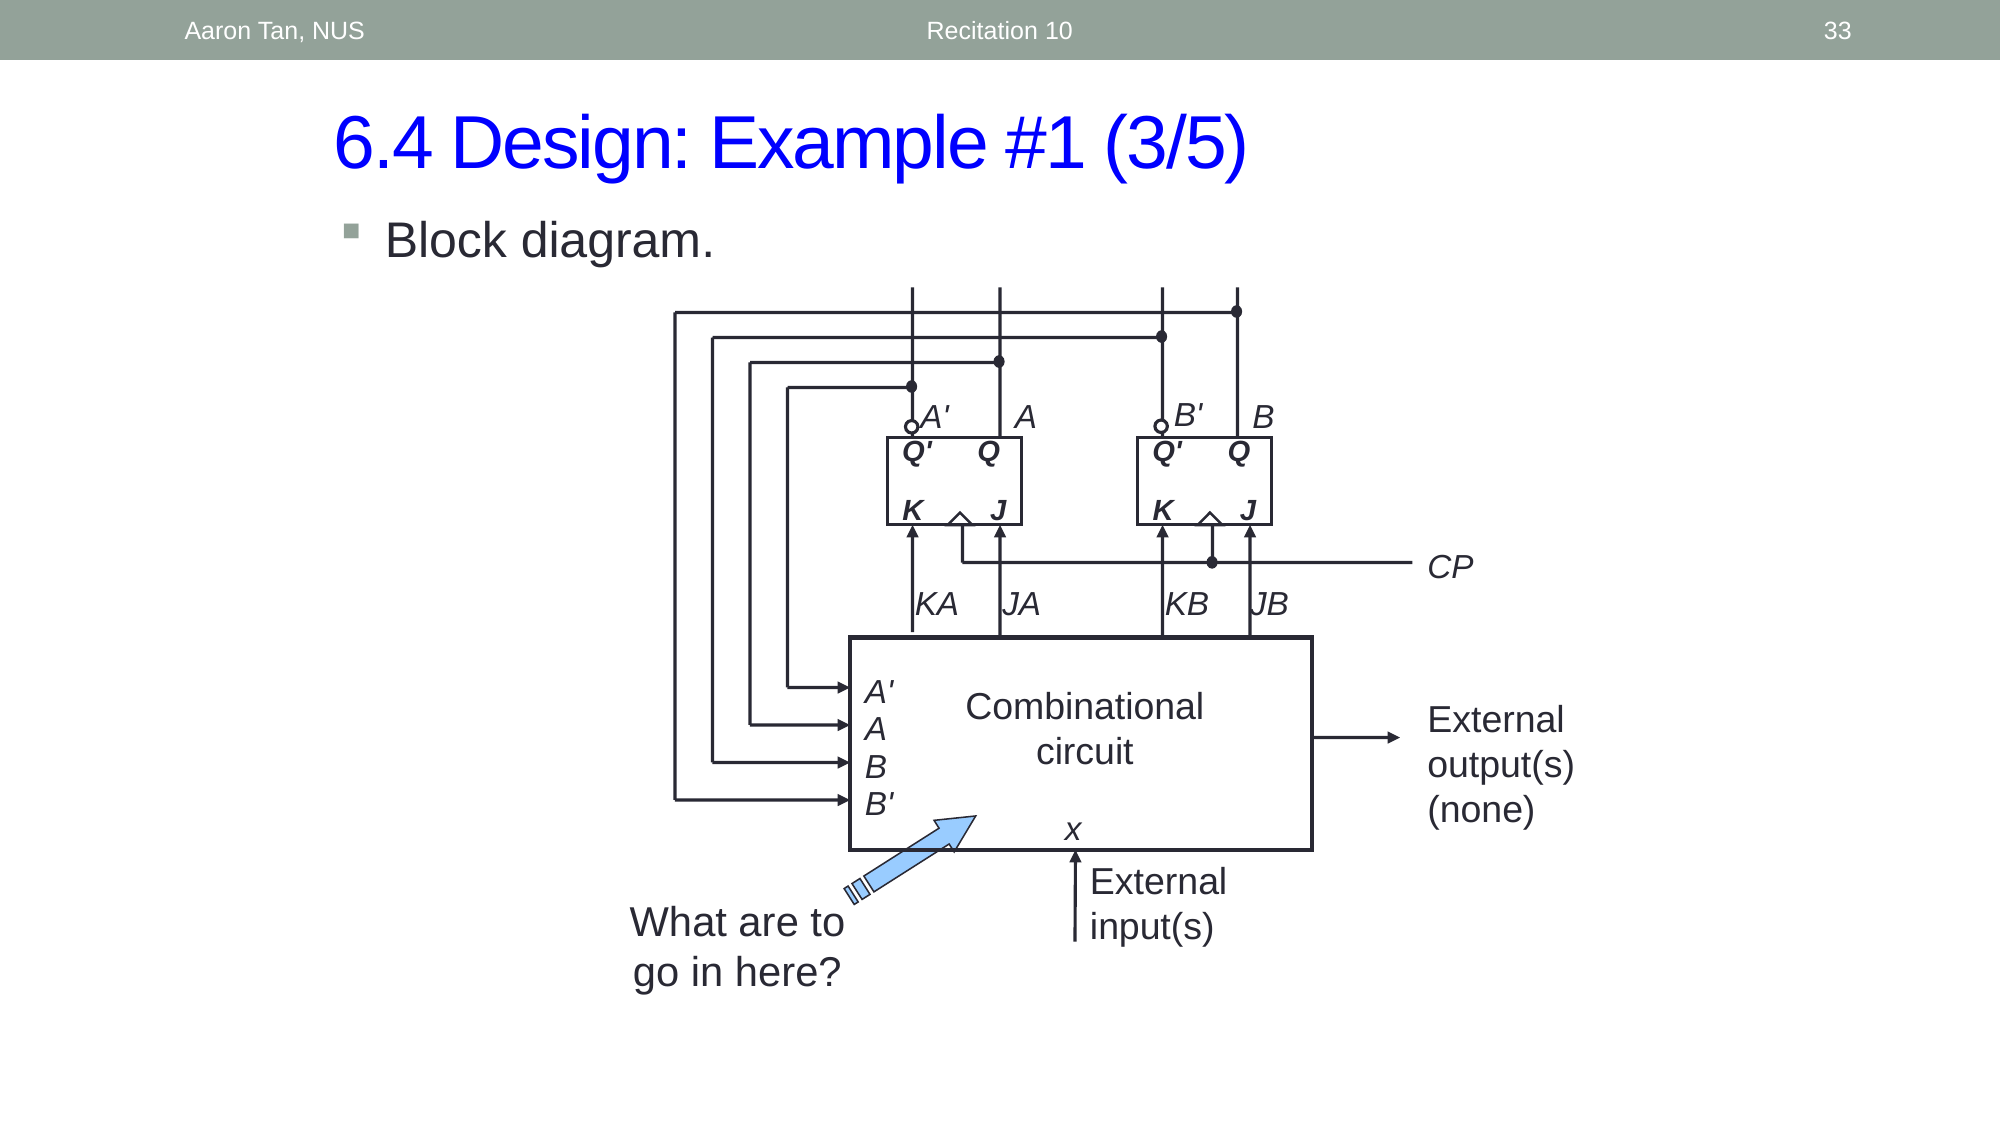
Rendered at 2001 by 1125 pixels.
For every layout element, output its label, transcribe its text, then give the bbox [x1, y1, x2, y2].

title 6.4 Design: Example #1 (3/5) [318, 86, 1700, 192]
text_box Block diagram. [324, 200, 1675, 294]
slide_number Aaron Tan, NUS [169, 3, 645, 57]
footer Recitation 10 [645, 3, 1547, 57]
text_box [599, 837, 988, 1003]
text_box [674, 287, 1591, 956]
slide_number 33 [1725, 3, 1867, 57]
